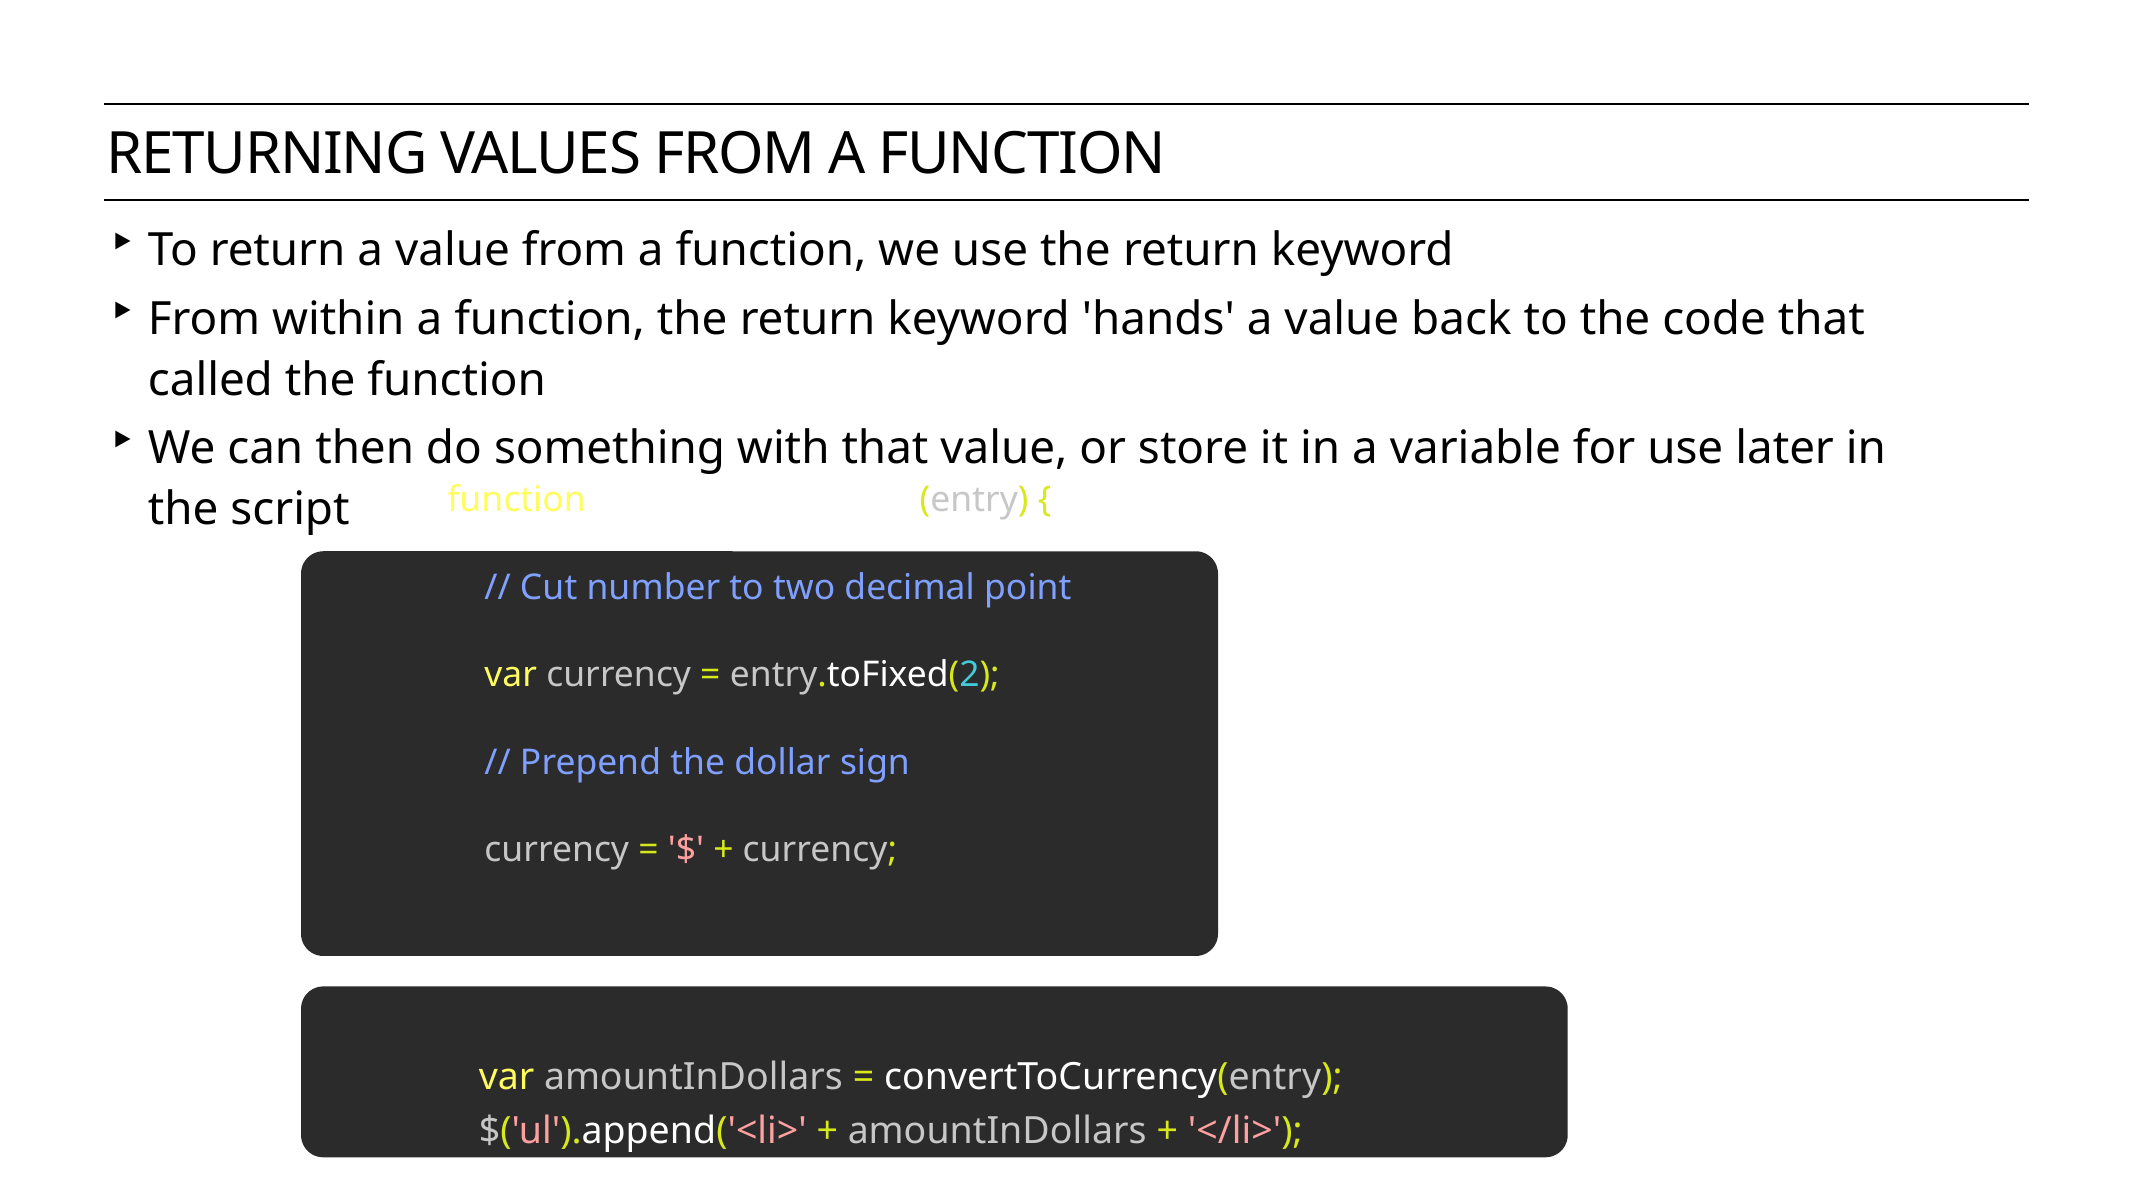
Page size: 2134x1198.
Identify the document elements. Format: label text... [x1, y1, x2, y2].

text_box function convertToCurrency (entry) { // Cut number to two decimal point var currency = entry.toFixed(2); // Prepend the dollar sign currency = '$' + currency; return currency; } [438, 422, 1081, 986]
text_box [301, 551, 438, 956]
text_box returning values from a function [106, 118, 1373, 185]
text_box var amountInDollars = convertToCurrency(entry); $('ul').append('<li>' + amountInDollars + '</li>'); [470, 1035, 1352, 1160]
text_box [1081, 551, 1219, 956]
text_box To return a value from a function, we use the return keyword From within a function, the return keyword 'hands' a value back to the code that called the function We can then do something with that value, or store it in a variable for use later in the script [100, 206, 1901, 542]
text_box [301, 986, 1568, 1158]
